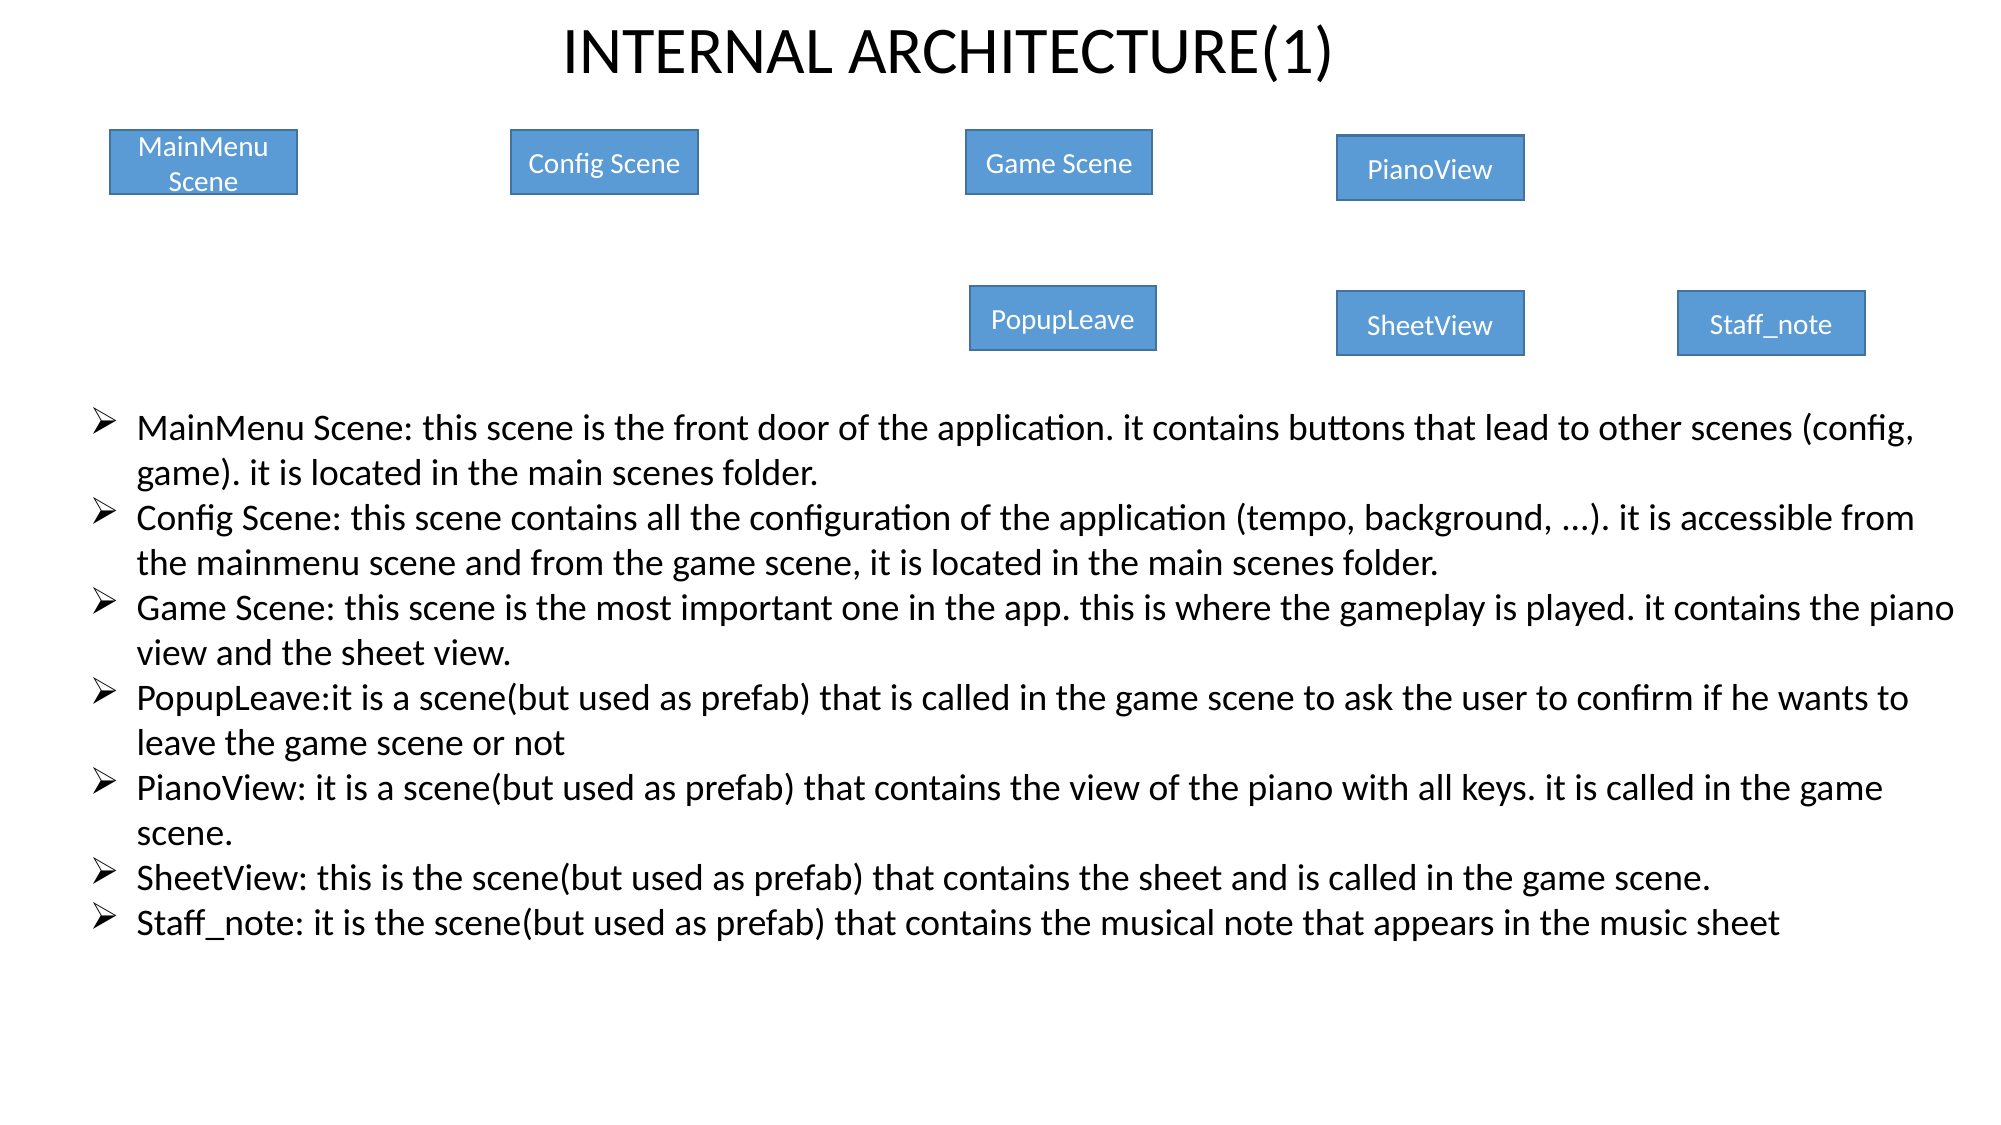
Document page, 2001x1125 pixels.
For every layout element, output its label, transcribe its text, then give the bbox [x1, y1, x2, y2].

text_box MainMenu Scene: this scene is the front door of the application. it contains buttons that lead to other scenes (config, game). it is located in the main scenes folder. Config Scene: this scene contains all the configuration of the application (tempo, background, ...). it is accessible from the mainmenu scene and from the game scene, it is located in the main scenes folder. Game Scene: this scene is the most important one in the app. this is where the gameplay is played. it contains the piano view and the sheet view. PopupLeave:it is a scene(but used as prefab) that is called in the game scene to ask the user to confirm if he wants to leave the game scene or not PianoView: it is a scene(but used as prefab) that contains the view of the piano with all keys. it is called in the game scene. SheetView: this is the scene(but used as prefab) that contains the sheet and is called in the game scene. Staff_note: it is the scene(but used as prefab) that contains the musical note that appears in the music sheet [75, 395, 1975, 951]
text_box MainMenu Scene [109, 129, 298, 195]
text_box INTERNAL ARCHITECTURE(1) [511, 0, 1387, 95]
text_box Config Scene [510, 129, 699, 195]
text_box PopupLeave [969, 285, 1157, 351]
text_box Game Scene [965, 129, 1153, 195]
text_box Staff_note [1677, 290, 1866, 356]
text_box PianoView [1336, 134, 1525, 201]
text_box SheetView [1336, 290, 1525, 356]
